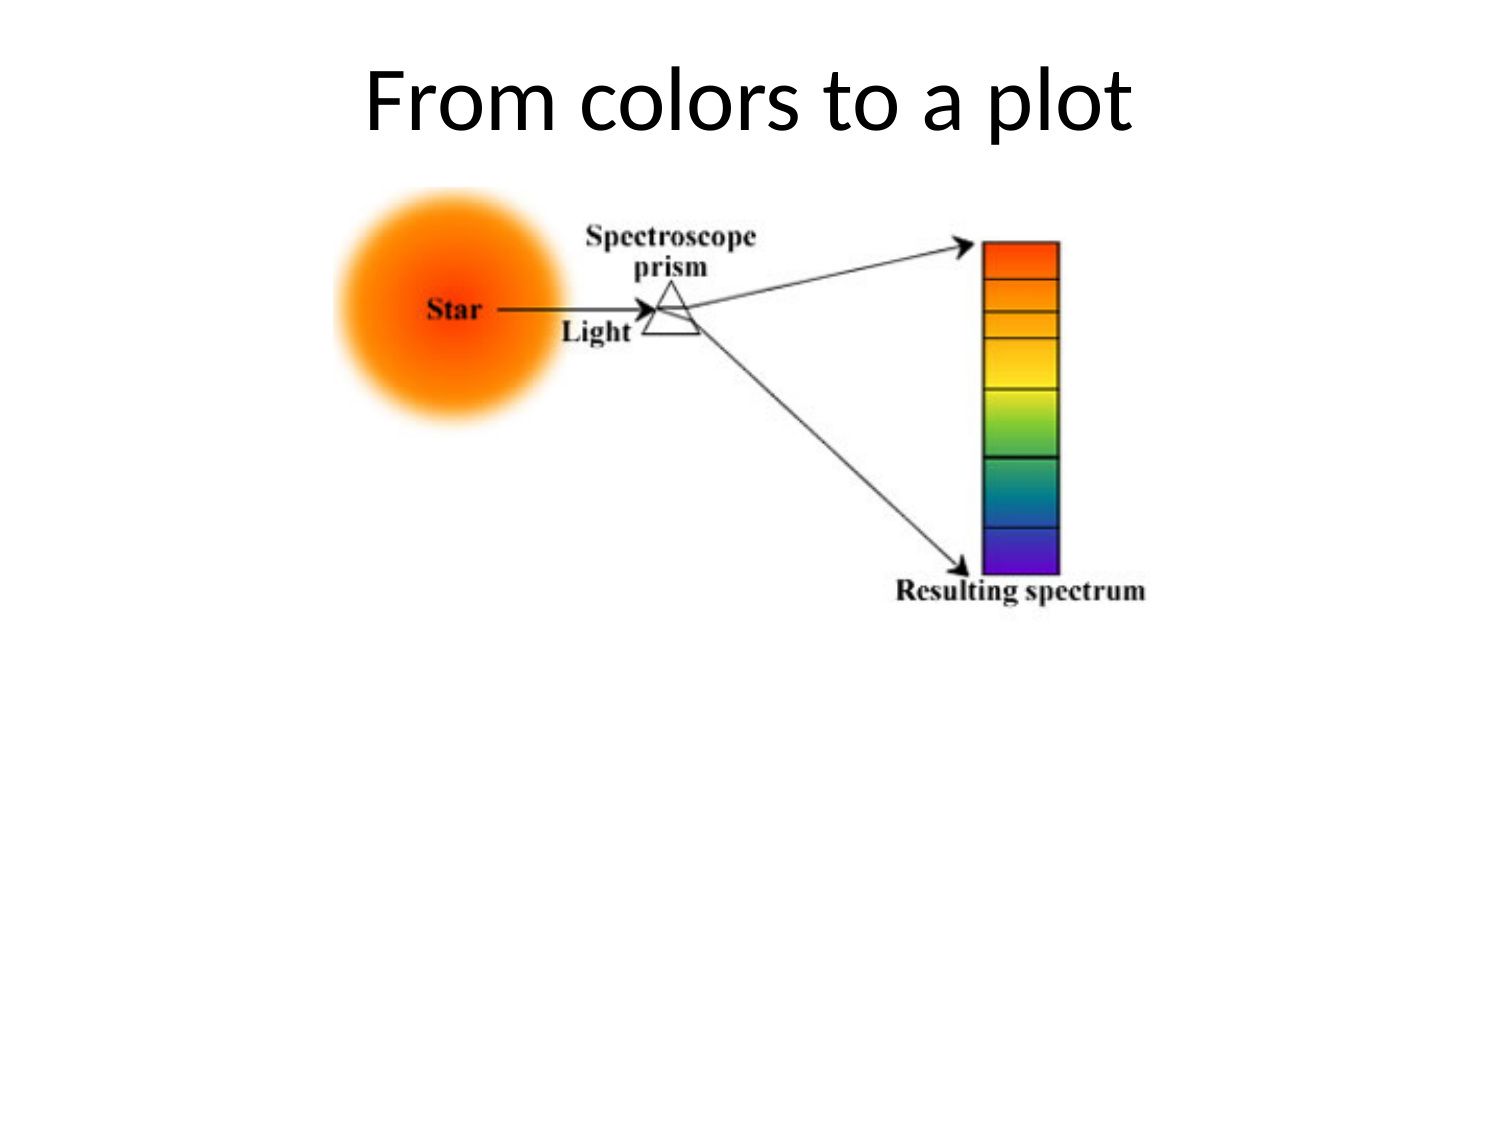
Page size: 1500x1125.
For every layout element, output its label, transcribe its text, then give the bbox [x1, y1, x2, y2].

title From colors to a plot [75, 0, 1425, 188]
picture [333, 187, 1167, 676]
